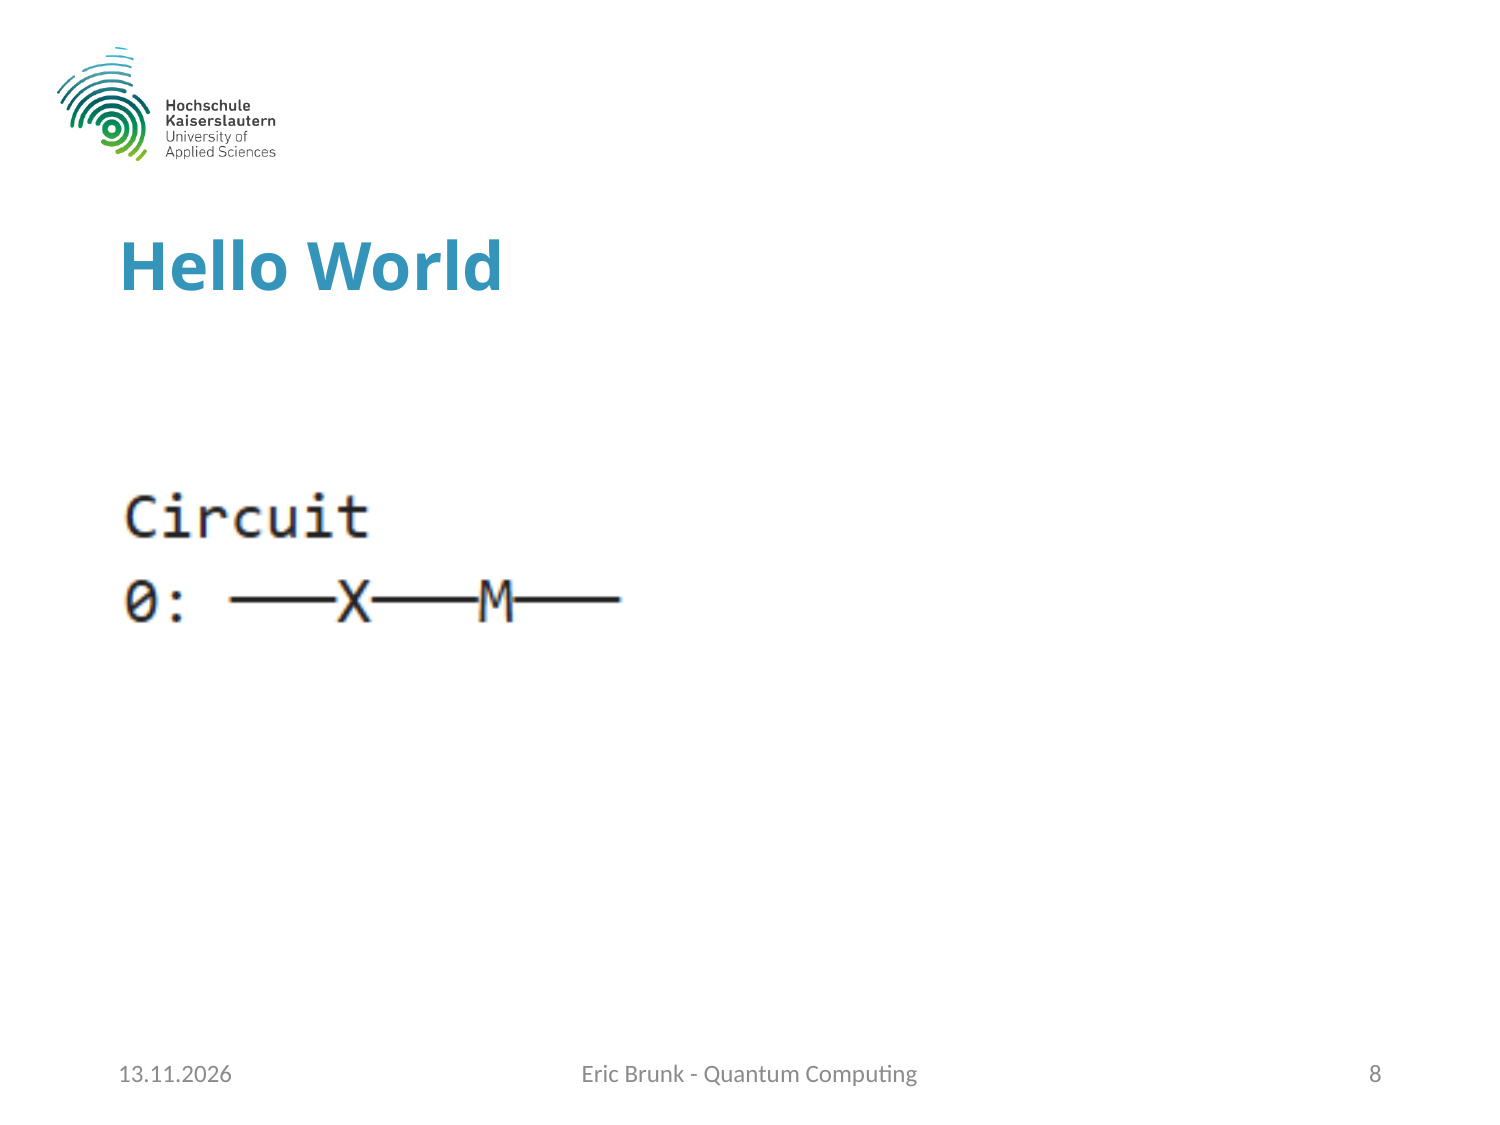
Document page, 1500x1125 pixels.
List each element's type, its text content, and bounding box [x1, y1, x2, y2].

footer Eric Brunk - Quantum Computing [496, 1042, 1004, 1103]
title Hello World [103, 211, 1397, 326]
slide_number 8 [1059, 1042, 1397, 1103]
picture [57, 47, 276, 161]
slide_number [103, 1042, 441, 1103]
picture [103, 454, 651, 671]
